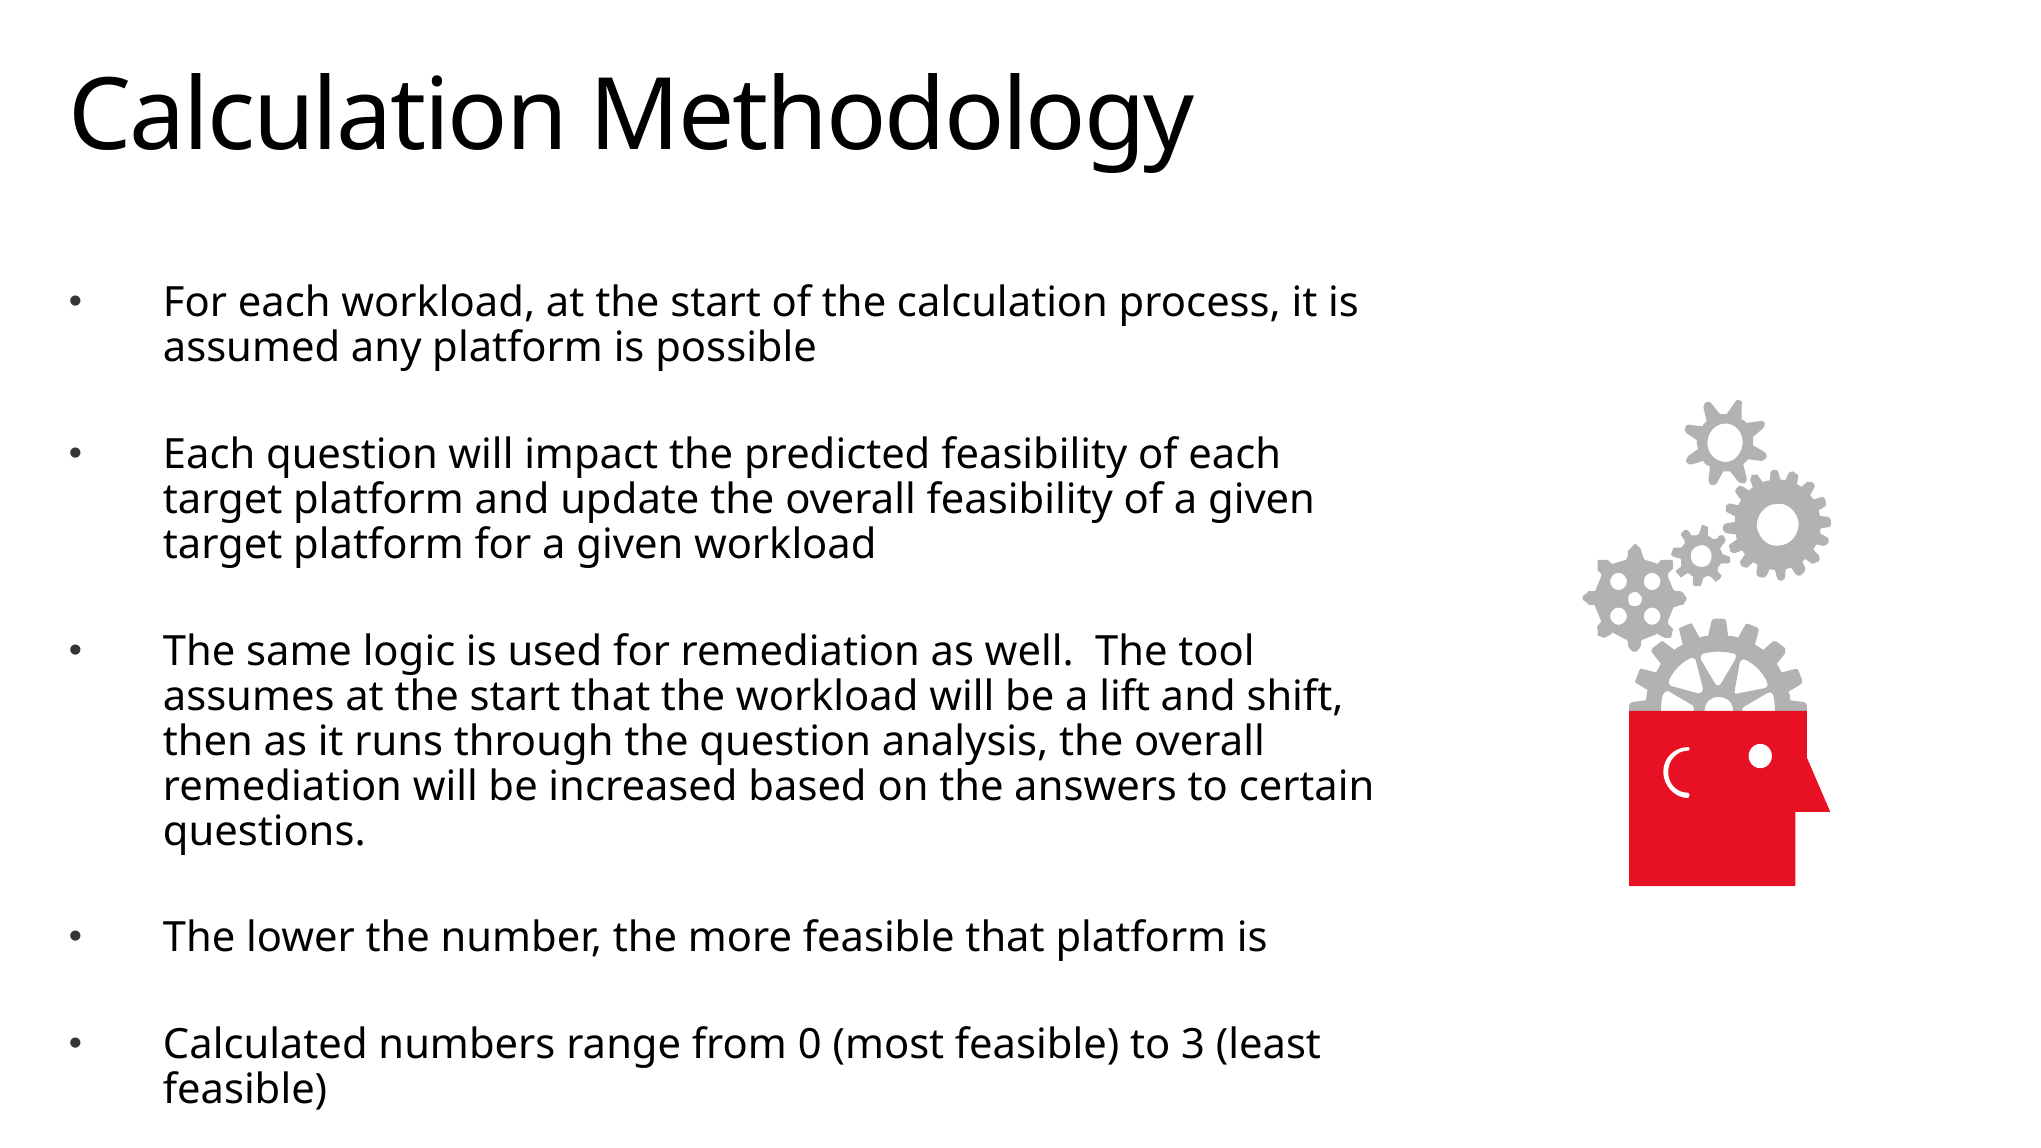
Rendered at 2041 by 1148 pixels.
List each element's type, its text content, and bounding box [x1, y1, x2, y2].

title Calculation Methodology [45, 48, 1996, 199]
list For each workload, at the start of the calculation process, it is assumed any platform is possible Each question will impact the predicted feasibility of each target platform and update the overall feasibility of a given target platform for a given workload The same logic is used for remediation as well. The tool assumes at the start that the workload will be a lift and shift, then as it runs through the question analysis, the overall remediation will be increased based on the answers to certain questions. The lower the number, the more feasible that platform is Calculated numbers range from 0 (most feasible) to 3 (least feasible) [45, 265, 1433, 1059]
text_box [1582, 398, 1833, 887]
